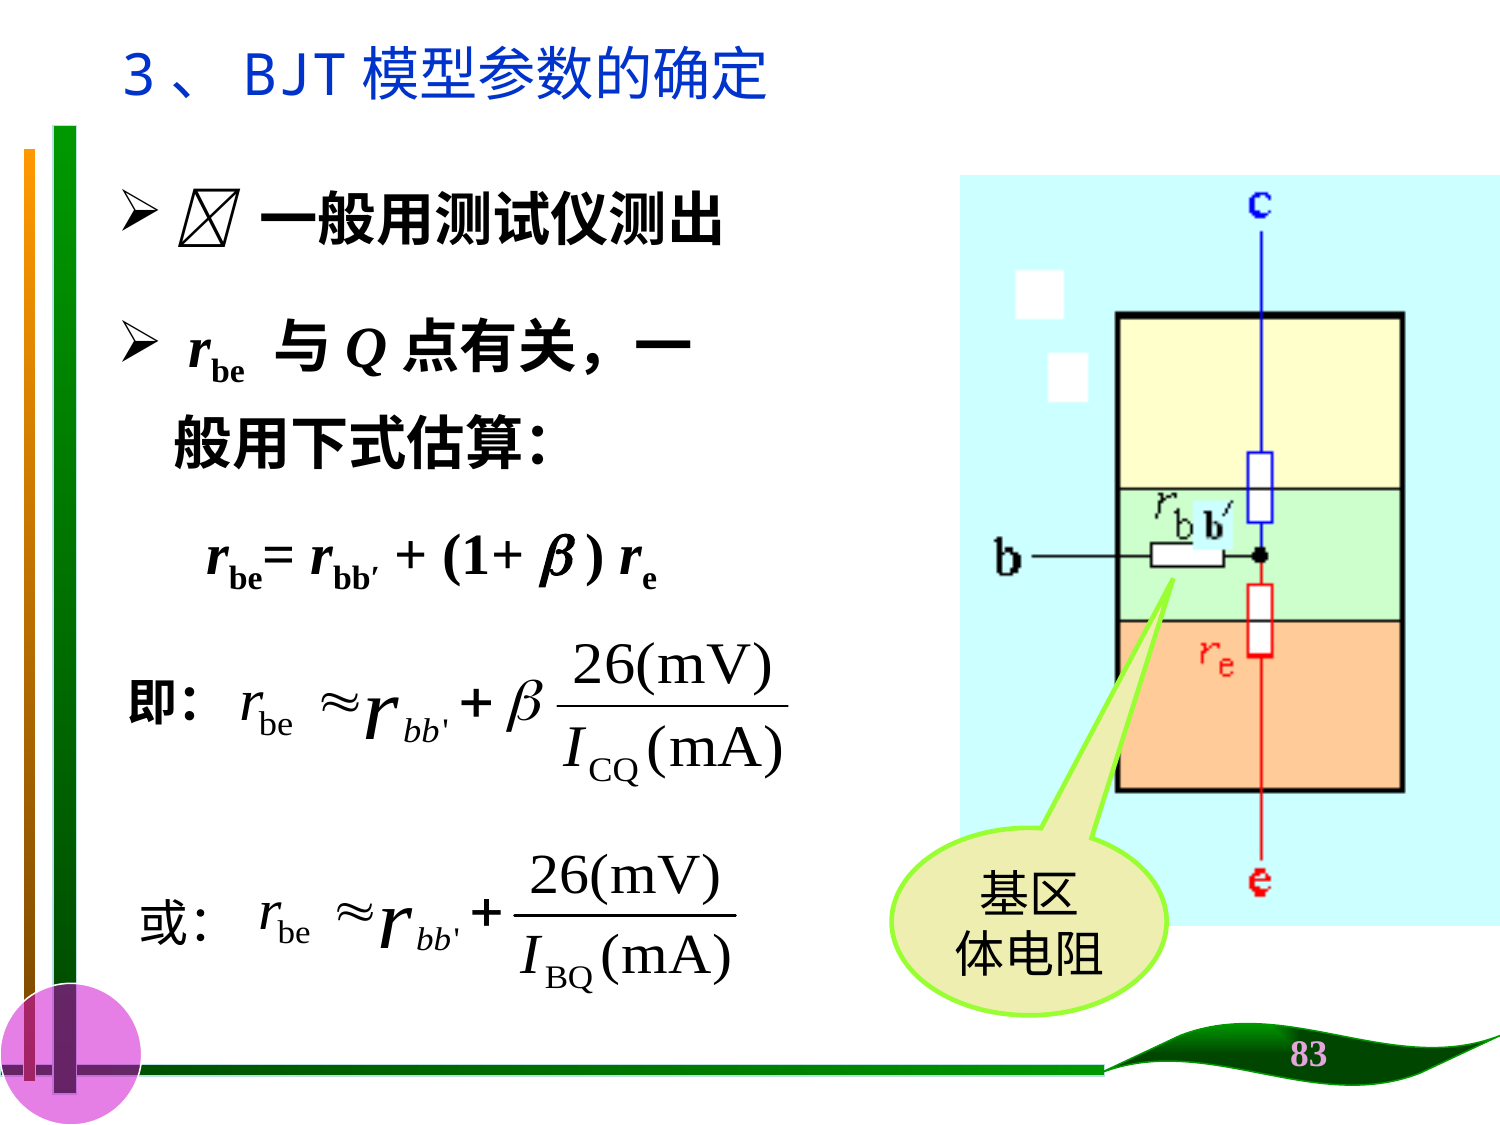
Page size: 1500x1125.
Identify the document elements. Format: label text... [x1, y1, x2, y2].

text_box 基区 体电阻 [891, 842, 1166, 1016]
picture [249, 839, 751, 1006]
text_box 3、BJT模型参数的确定 [106, 29, 969, 115]
text_box  一般用测试仪测出 [103, 161, 815, 260]
text_box rbe 与Q点有关，一般用下式估算： [102, 282, 750, 484]
picture [960, 174, 1500, 926]
text_box 即： [112, 662, 224, 738]
text_box 或： [123, 884, 244, 959]
text_box 83 [1275, 1021, 1343, 1082]
picture [229, 627, 804, 800]
text_box rbe= rbb′ + (1+  ) re [117, 484, 746, 604]
